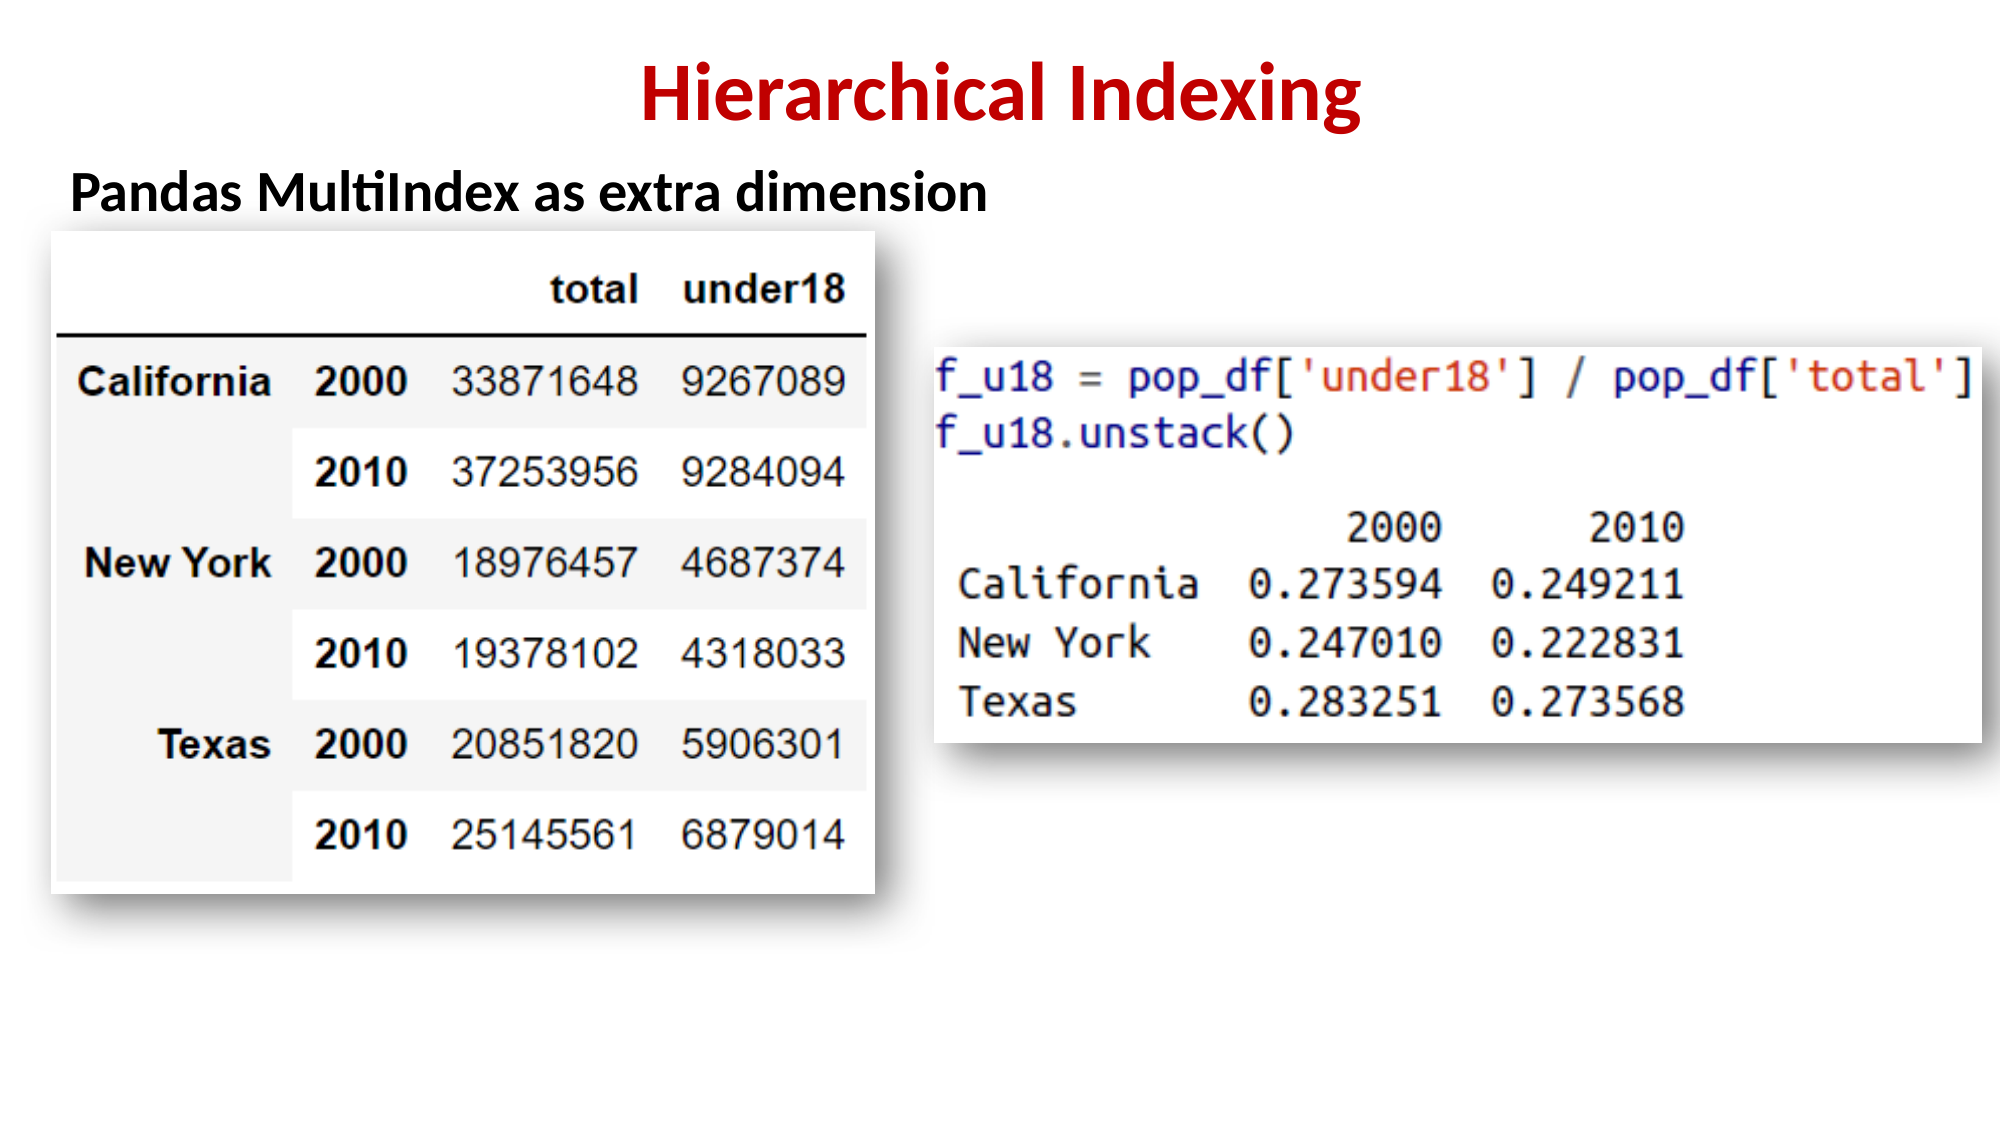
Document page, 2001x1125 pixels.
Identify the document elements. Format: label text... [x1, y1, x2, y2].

text_box Pandas MultiIndex as extra dimension [55, 145, 1005, 231]
text_box Hierarchical Indexing [51, 29, 1953, 144]
picture [934, 347, 1982, 743]
picture [51, 231, 875, 894]
